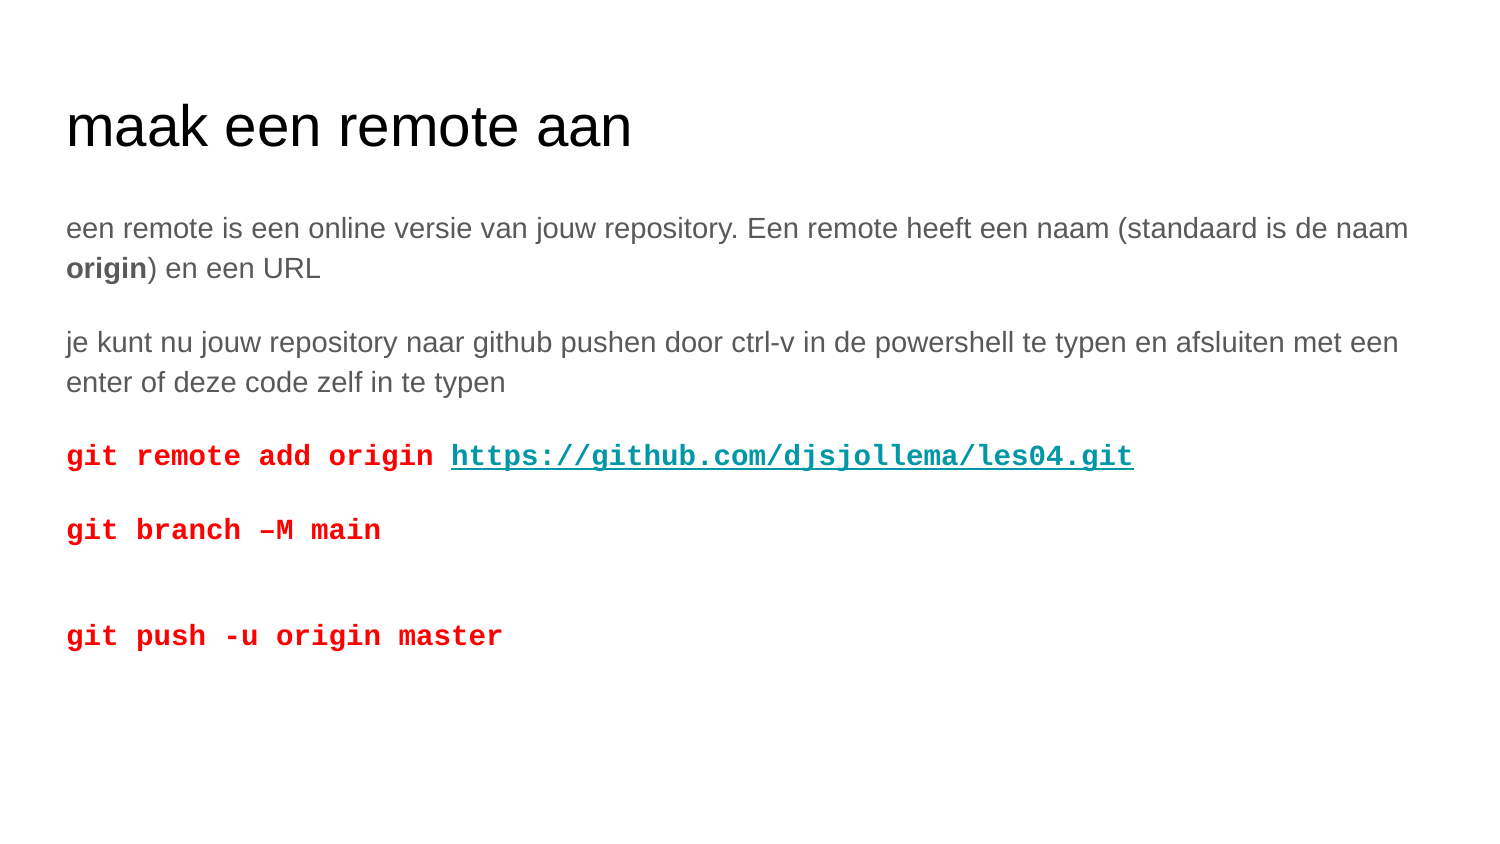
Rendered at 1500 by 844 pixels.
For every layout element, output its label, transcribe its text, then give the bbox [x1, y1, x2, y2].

title maak een remote aan [51, 72, 1449, 167]
list een remote is een online versie van jouw repository. Een remote heeft een naam (standaard is de naam origin) en een URL je kunt nu jouw repository naar github pushen door ctrl-v in de powershell te typen en afsluiten met een enter of deze code zelf in te typen git remote add origin https://github.com/djsjollema/les04.git git branch –M main git push -u origin master [51, 189, 1478, 750]
